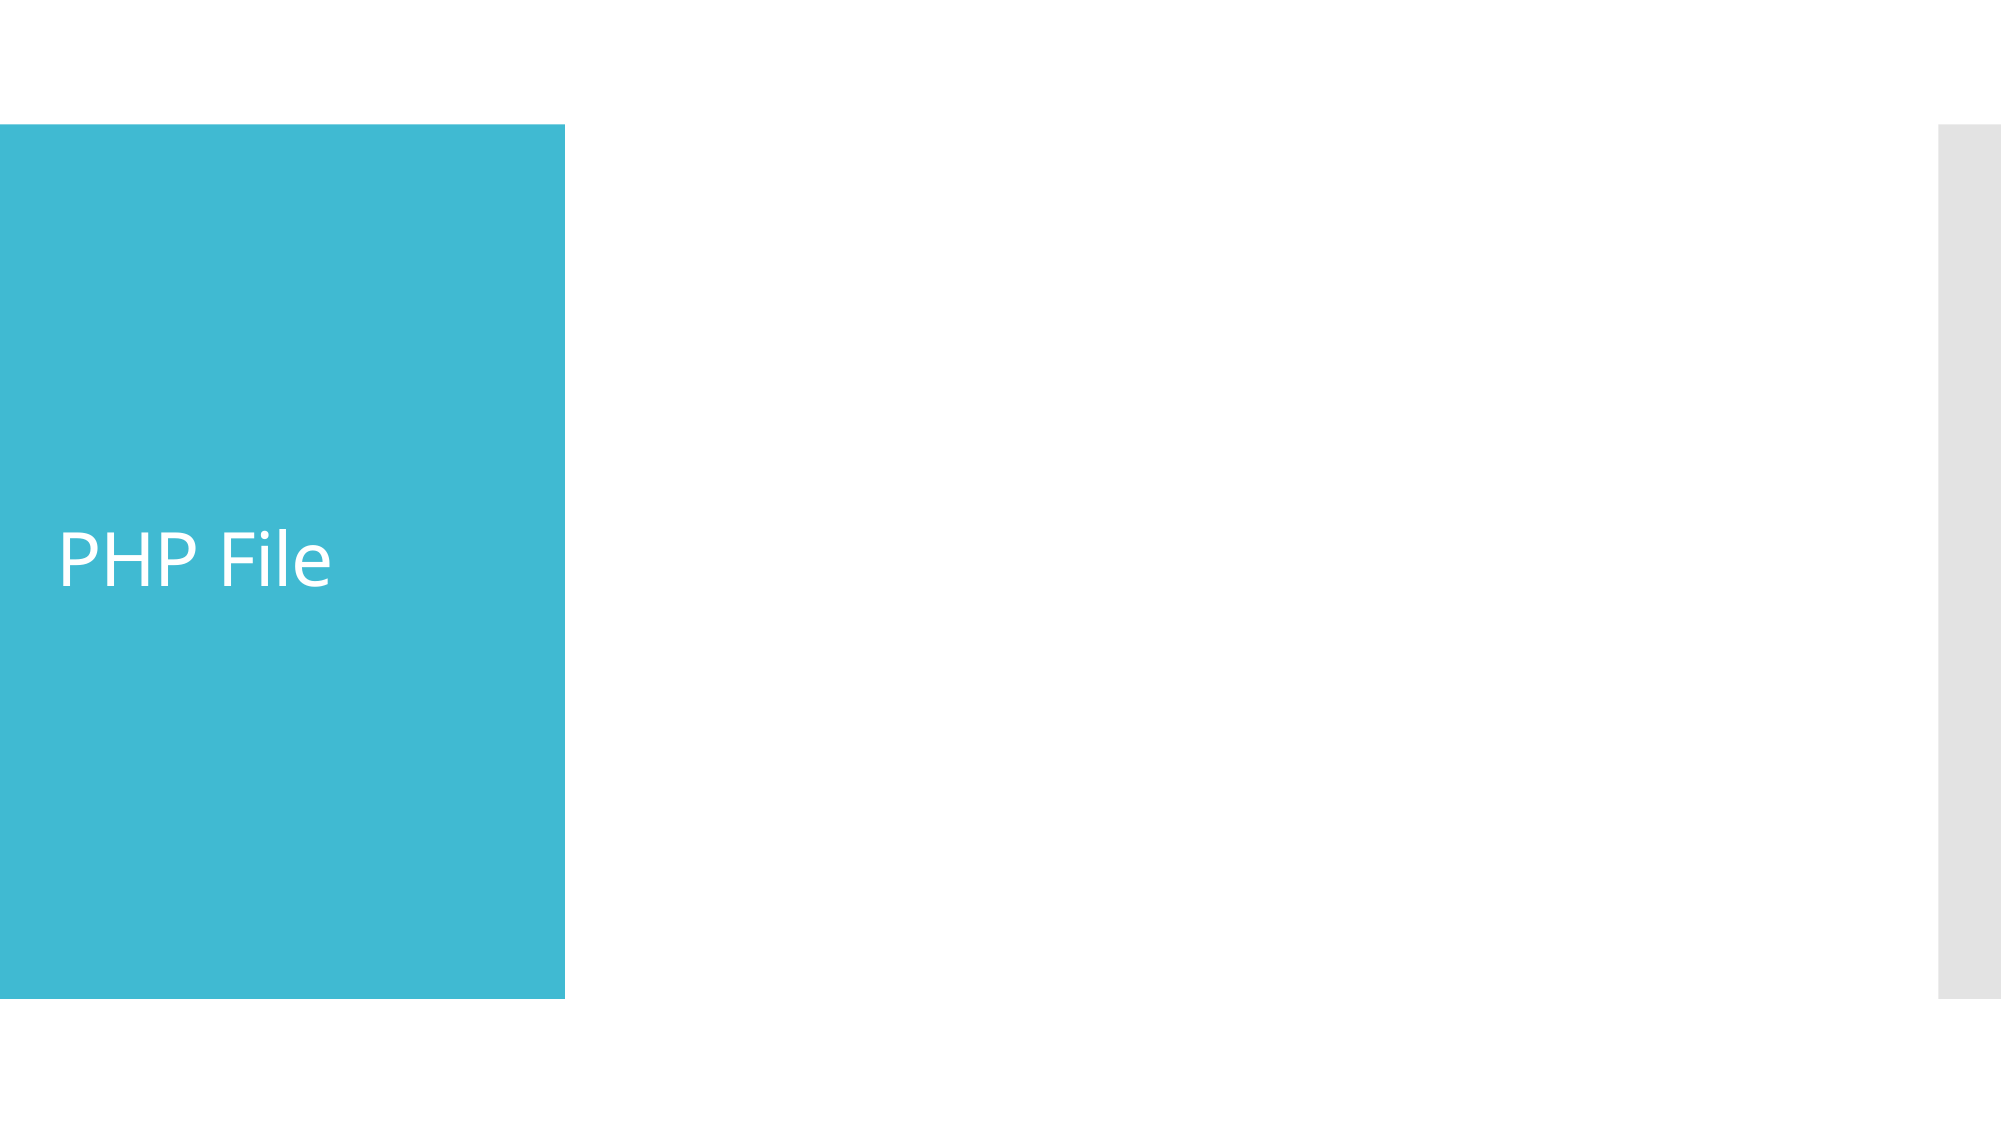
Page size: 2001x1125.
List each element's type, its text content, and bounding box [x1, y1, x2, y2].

title PHP File [41, 184, 525, 940]
